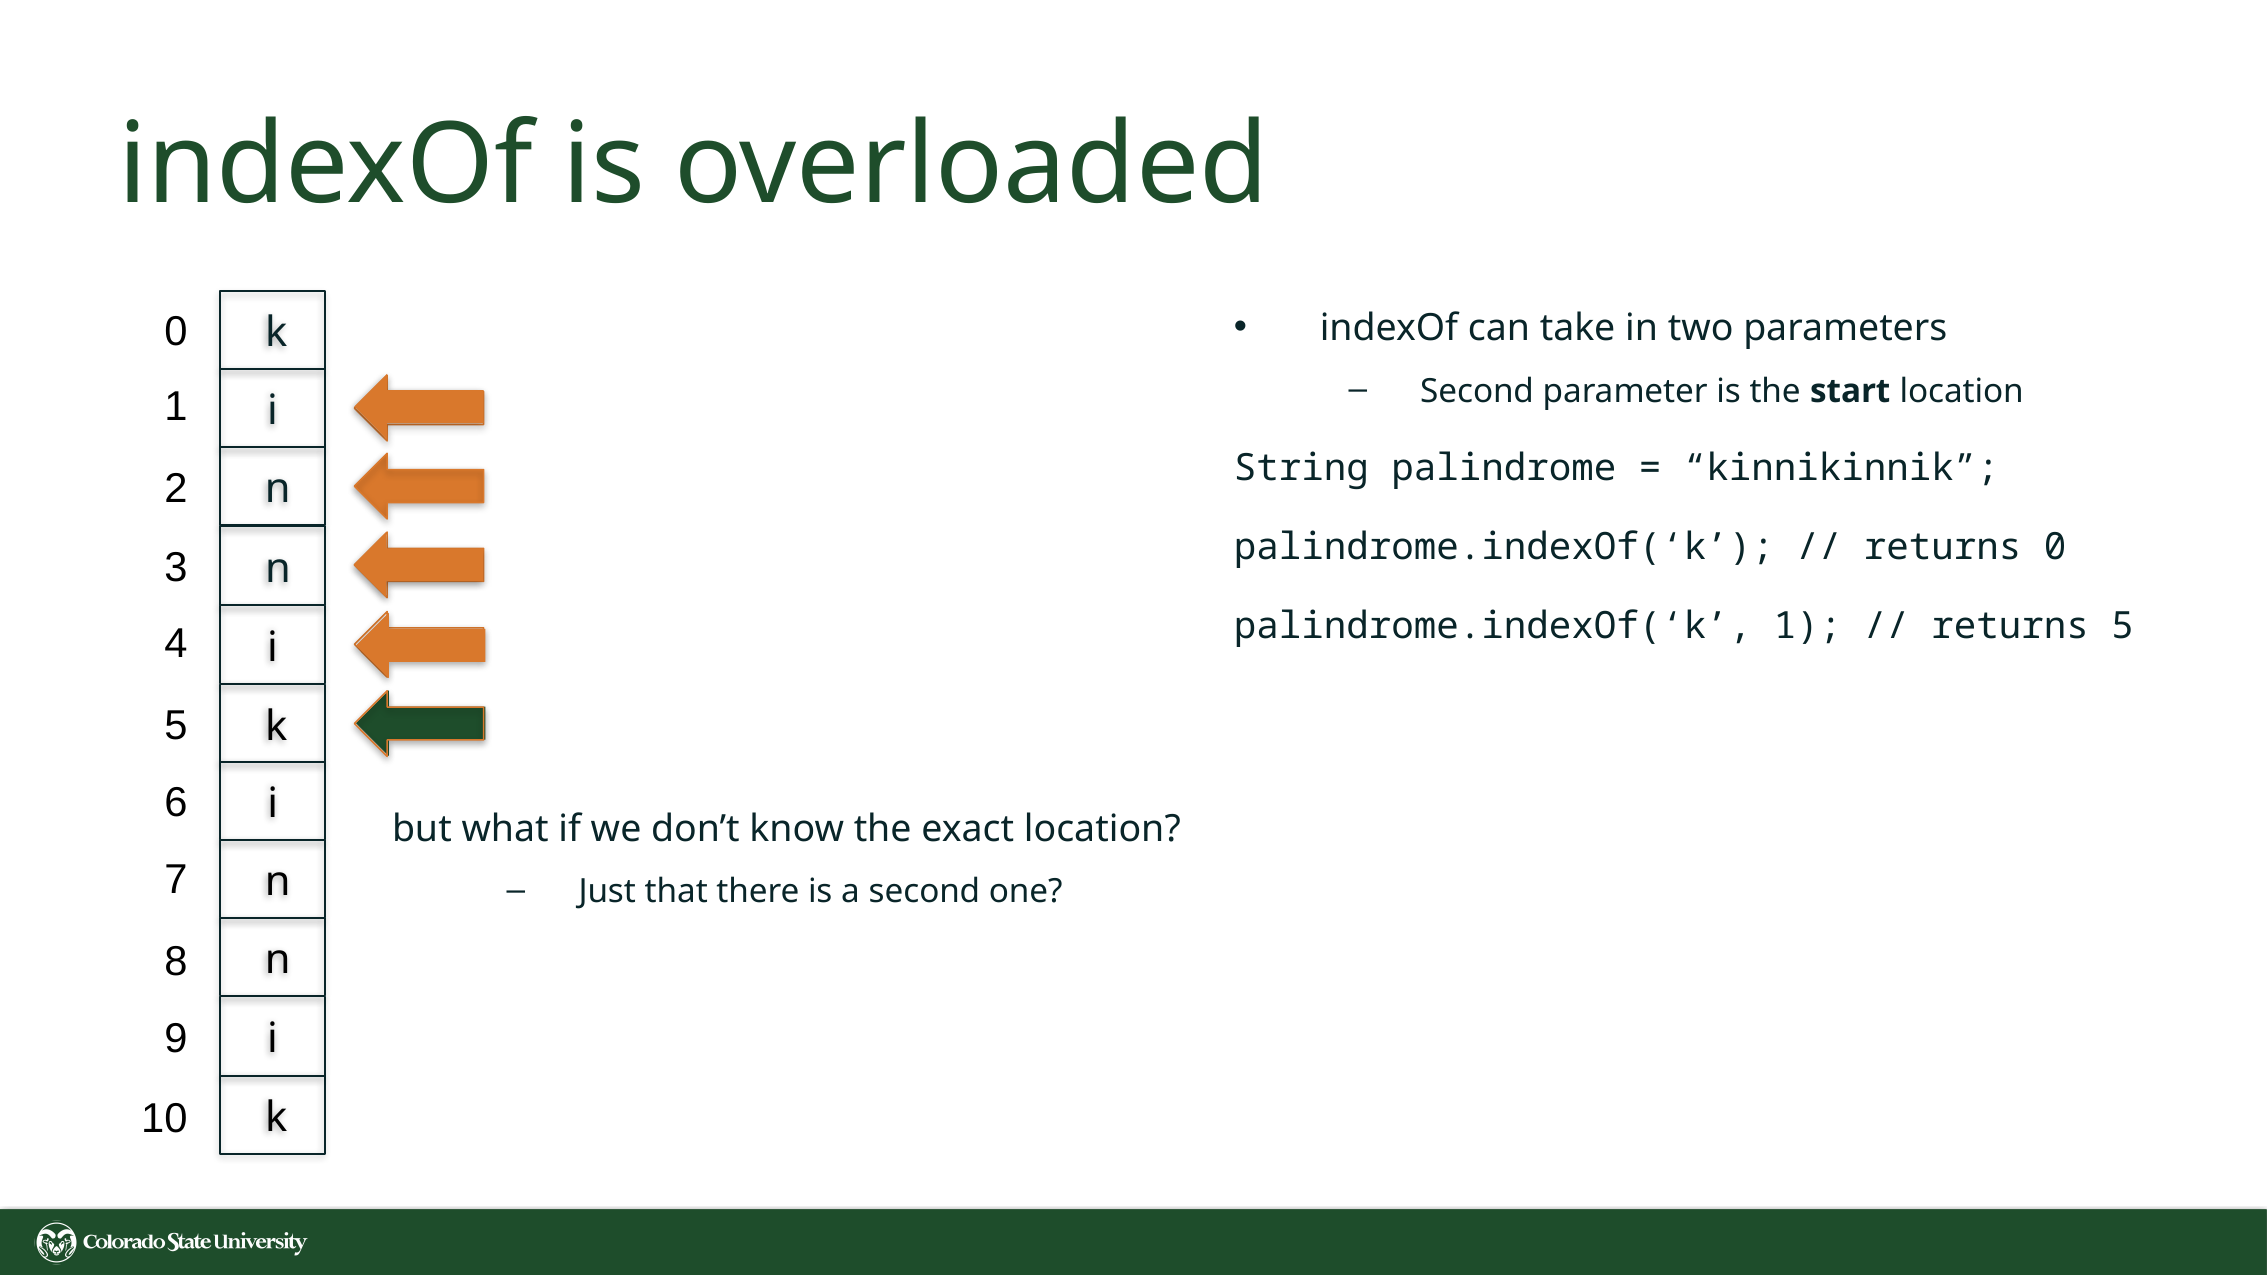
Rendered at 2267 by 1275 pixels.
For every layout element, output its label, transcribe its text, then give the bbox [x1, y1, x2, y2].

text_box [353, 373, 485, 441]
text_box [125, 295, 232, 1150]
text_box [353, 690, 485, 758]
text_box but what if we don’t know the exact location? Just that there is a second one? [377, 779, 1531, 924]
title indexOf is overloaded [103, 73, 2164, 241]
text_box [219, 290, 326, 1155]
text_box [353, 531, 484, 599]
text_box [353, 452, 485, 520]
picture [24, 1209, 319, 1275]
text_box [355, 611, 487, 679]
list indexOf can take in two parameters Second parameter is the start location String palindrome = “kinnikinnik”; palindrome.indexOf(‘k’); // returns 0 palindrome.indexOf(‘k’, 1); // returns 5 [1218, 279, 2249, 741]
